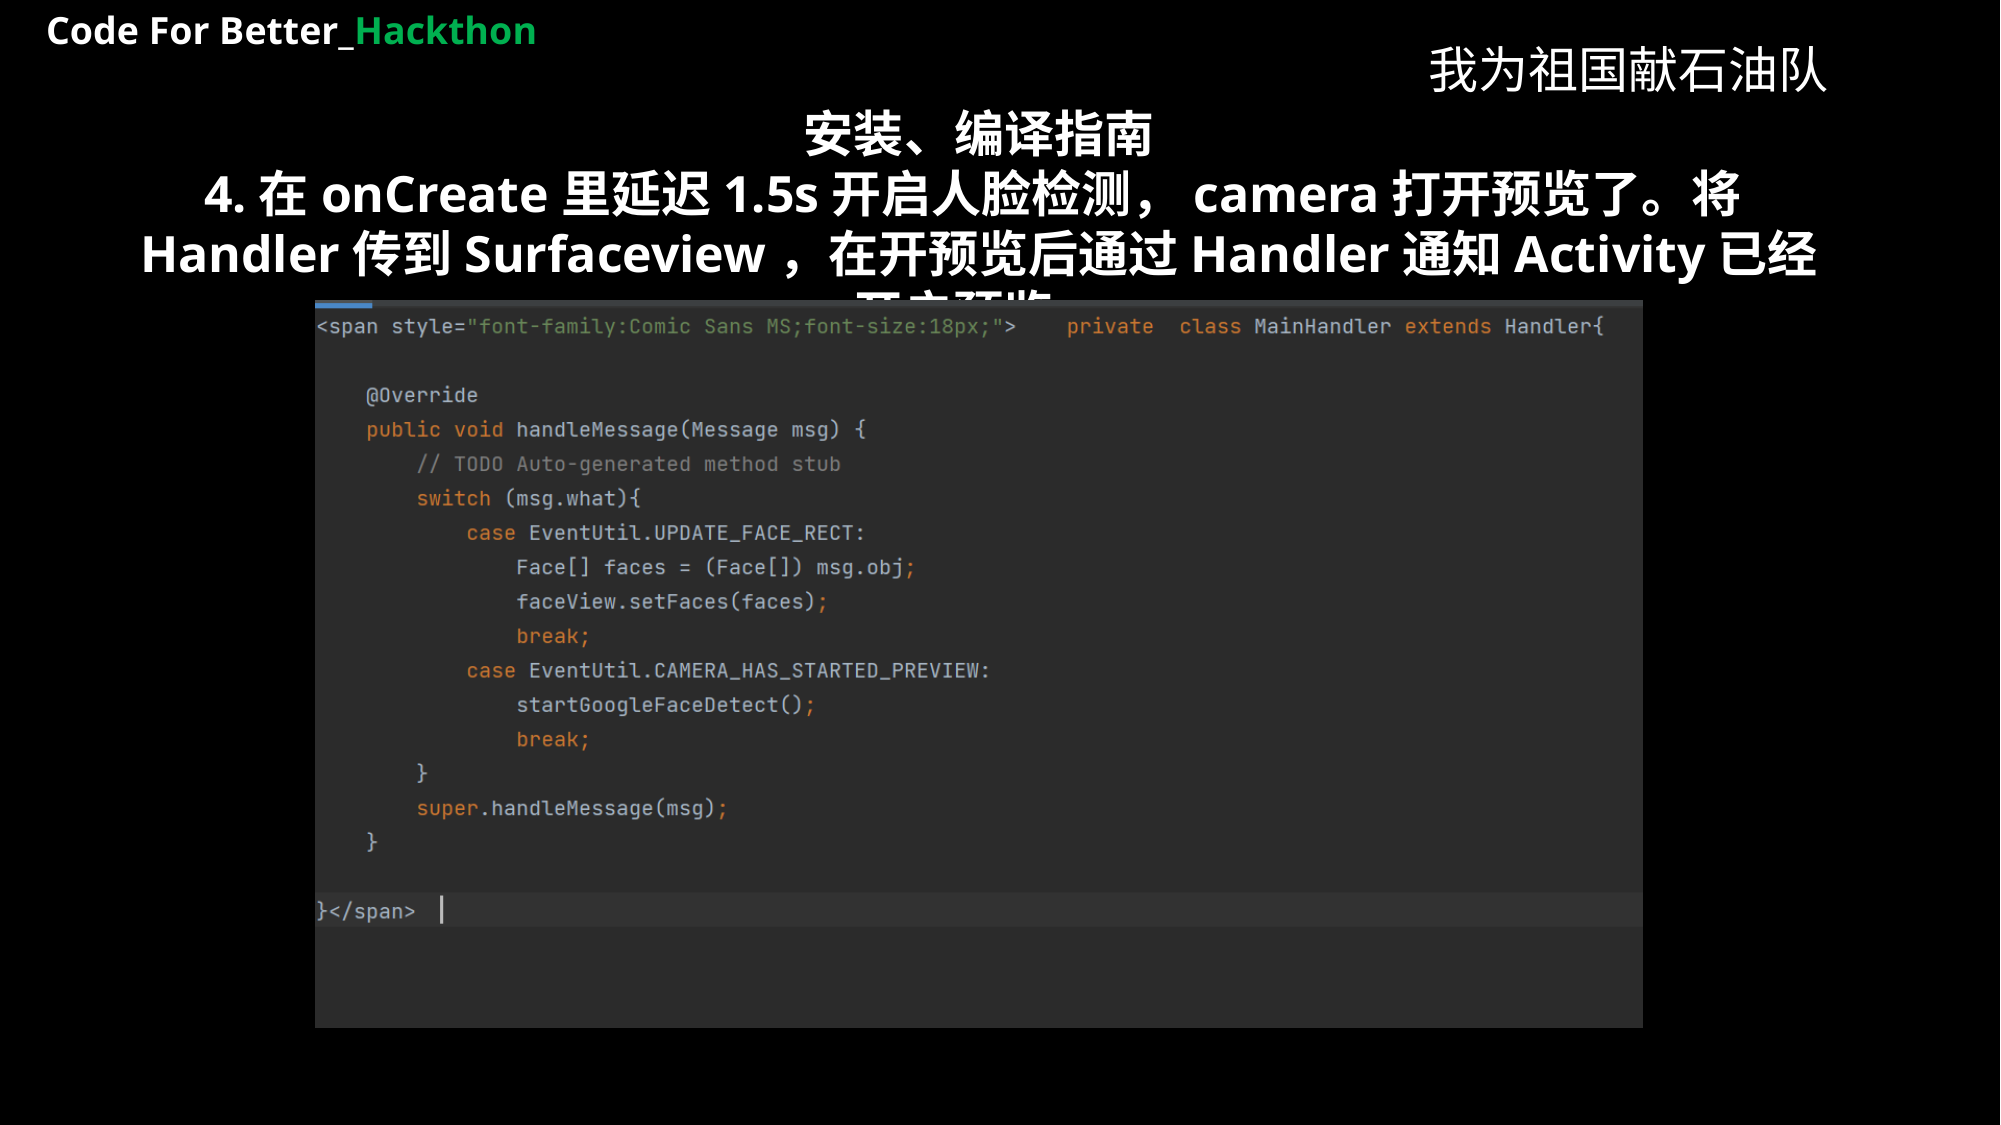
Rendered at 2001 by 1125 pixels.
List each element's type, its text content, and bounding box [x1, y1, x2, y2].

text_box Code For Better_Hackthon [0, 0, 584, 60]
picture [315, 300, 1643, 1028]
text_box 安装、编译指南 4.在onCreate里延迟1.5s开启人脸检测，camera打开预览了。将Handler传到Surfaceview，在开预览后通过Handler通知Activity已经开启预览。 [106, 95, 1852, 350]
text_box 我为祖国献石油队 [1106, 31, 2000, 107]
